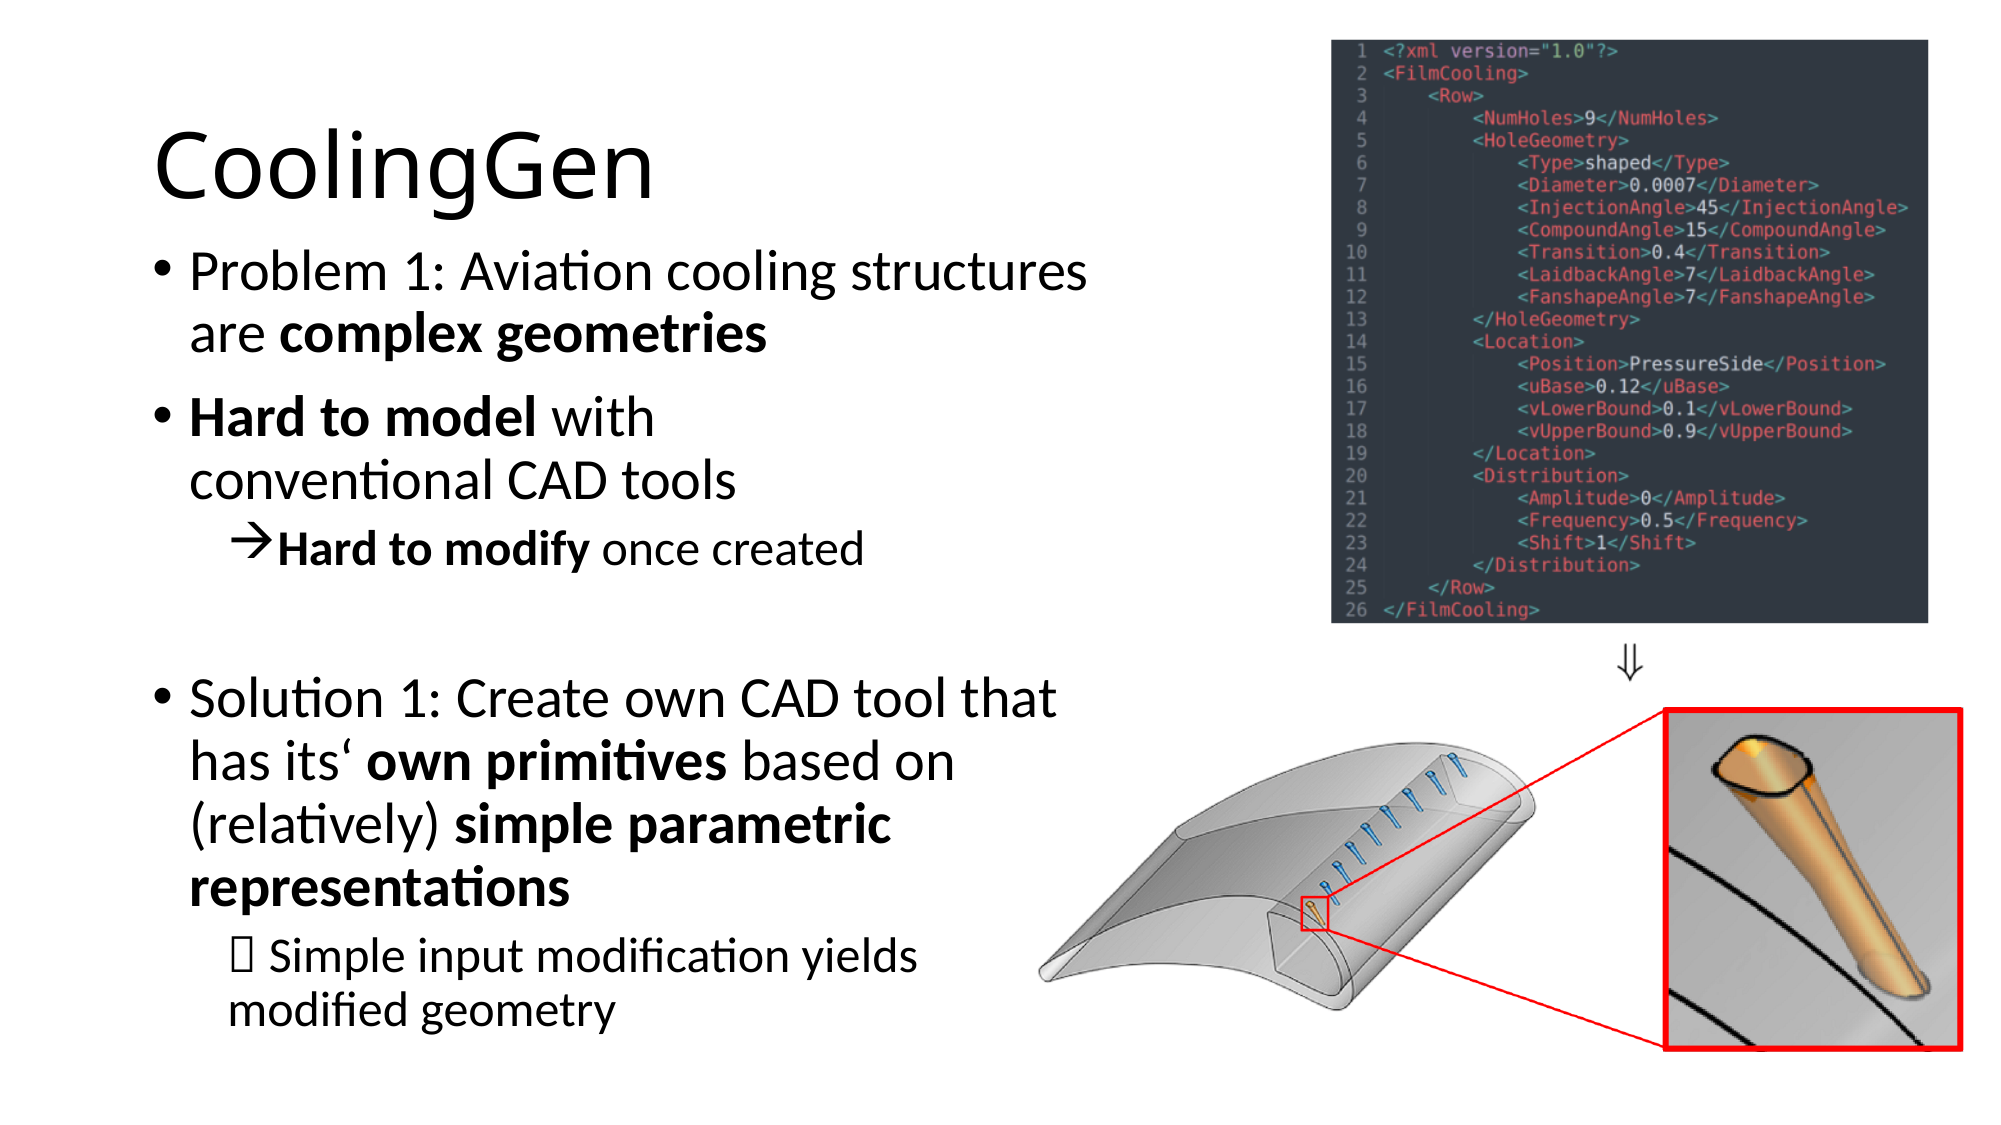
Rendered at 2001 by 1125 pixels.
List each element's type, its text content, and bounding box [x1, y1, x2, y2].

picture [1033, 22, 1966, 1054]
title CoolingGen [137, 59, 1316, 278]
list Problem 1: Aviation cooling structures are complex geometries Hard to model with conventional CAD tools Hard to modify once created Solution 1: Create own CAD tool that has its‘ own primitives based on (relatively) simple parametric representations  Simple input modification yields modified geometry [137, 232, 1110, 1093]
